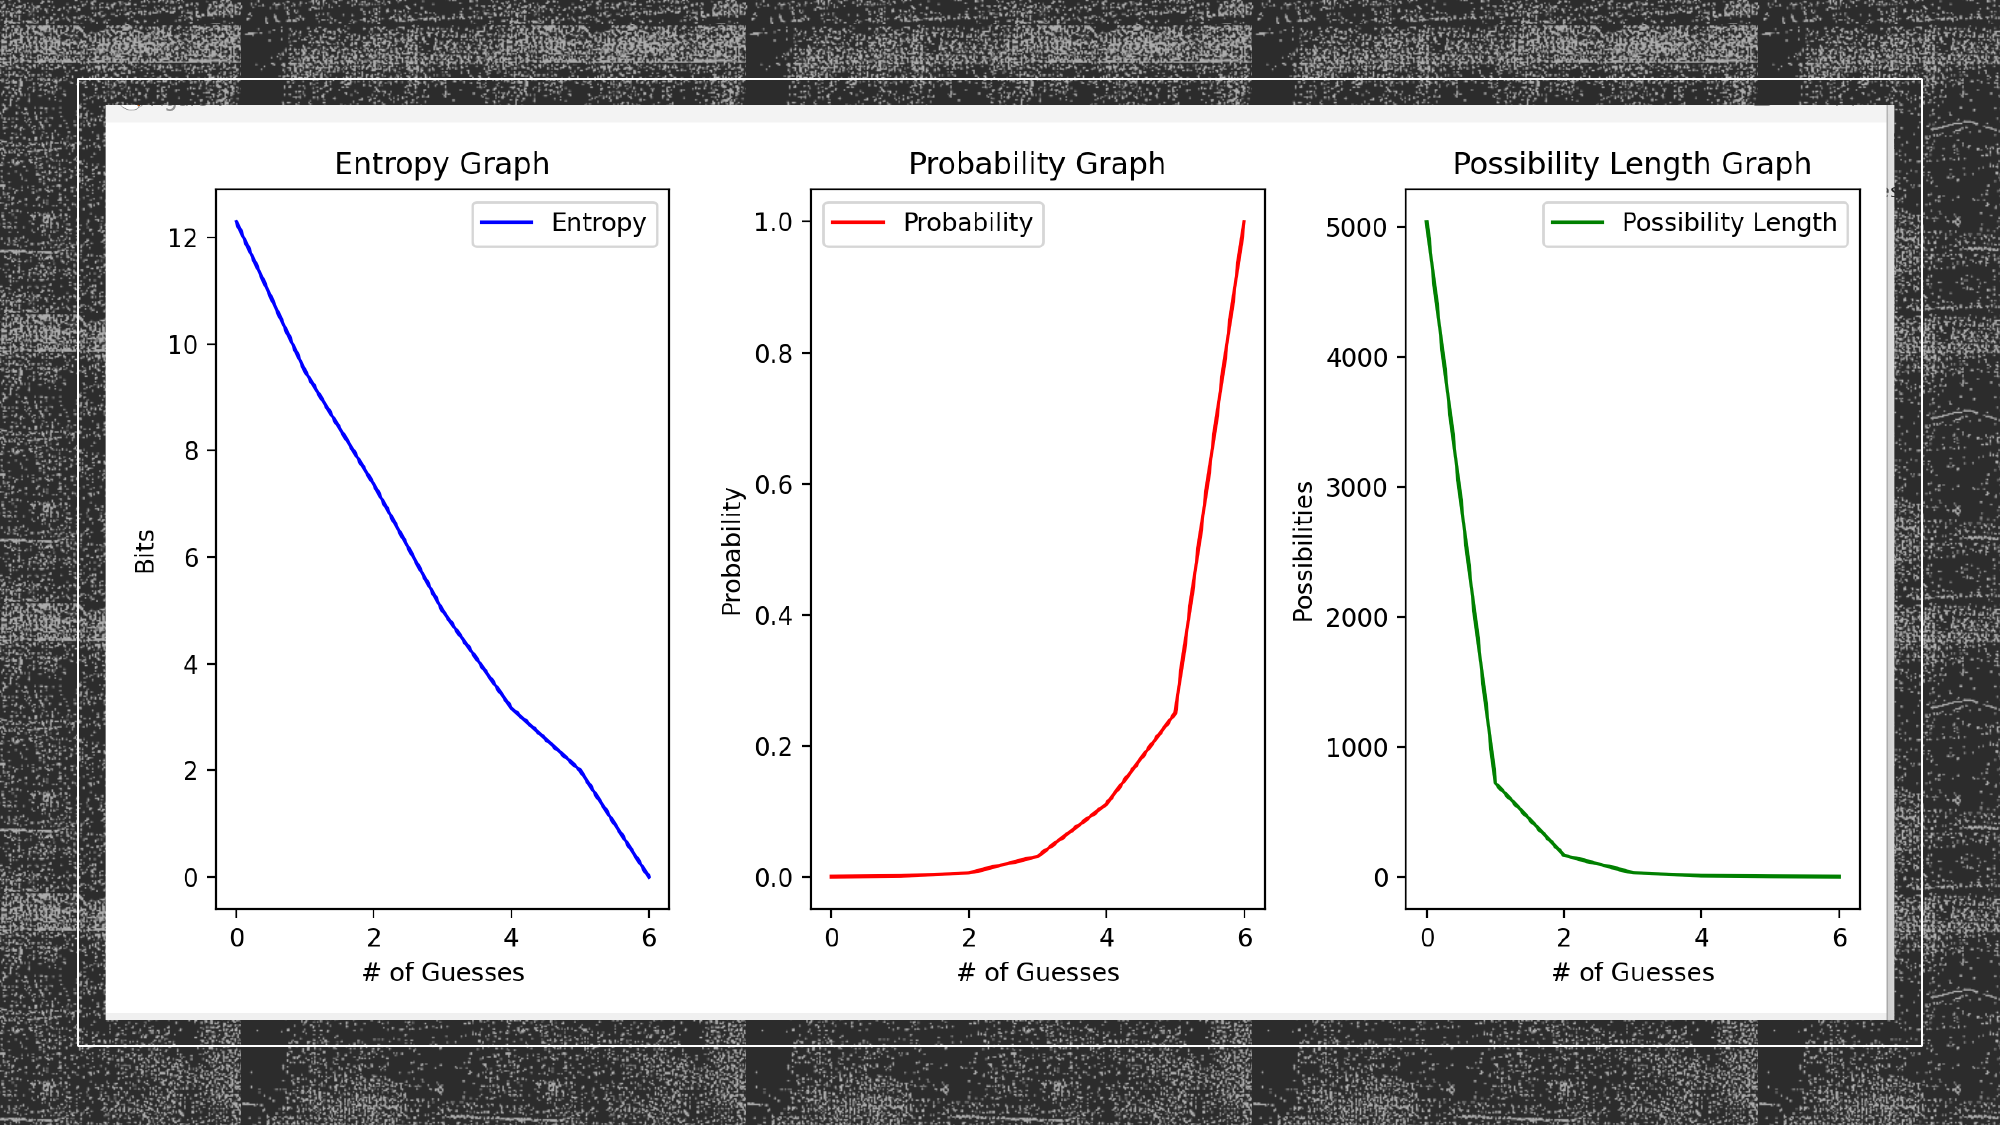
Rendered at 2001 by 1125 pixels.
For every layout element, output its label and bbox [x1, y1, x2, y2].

picture [109, 109, 1891, 1014]
text_box [0, 0, 2000, 1125]
text_box [77, 78, 1923, 1047]
